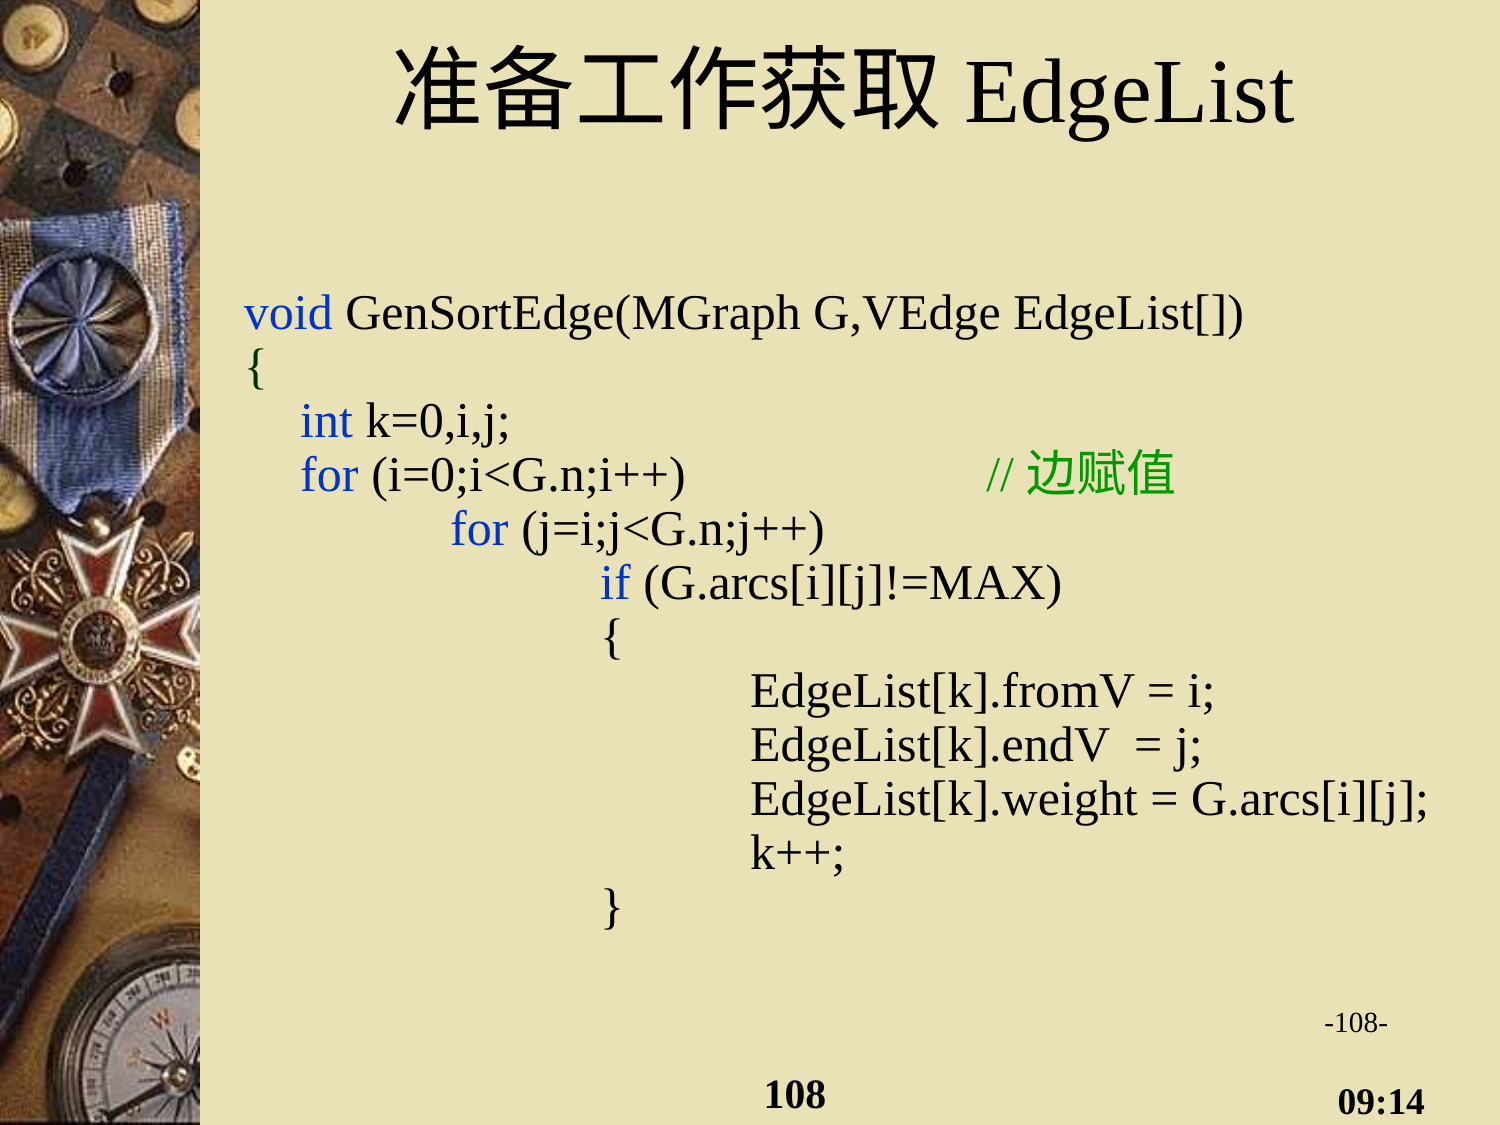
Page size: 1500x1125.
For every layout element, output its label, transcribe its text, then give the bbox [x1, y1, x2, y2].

list void GenSortEdge(MGraph G,VEdge EdgeList[]) { int k=0,i,j; for (i=0;i<G.n;i++) //边赋值 for (j=i;j<G.n;j++) if (G.arcs[i][j]!=MAX) { EdgeList[k].fromV = i; EdgeList[k].endV = j; EdgeList[k].weight = G.arcs[i][j]; k++; } [228, 278, 1500, 979]
slide_number -108- [1090, 995, 1404, 1071]
title 准备工作获取EdgeList [225, 0, 1463, 180]
picture [0, 0, 200, 1125]
